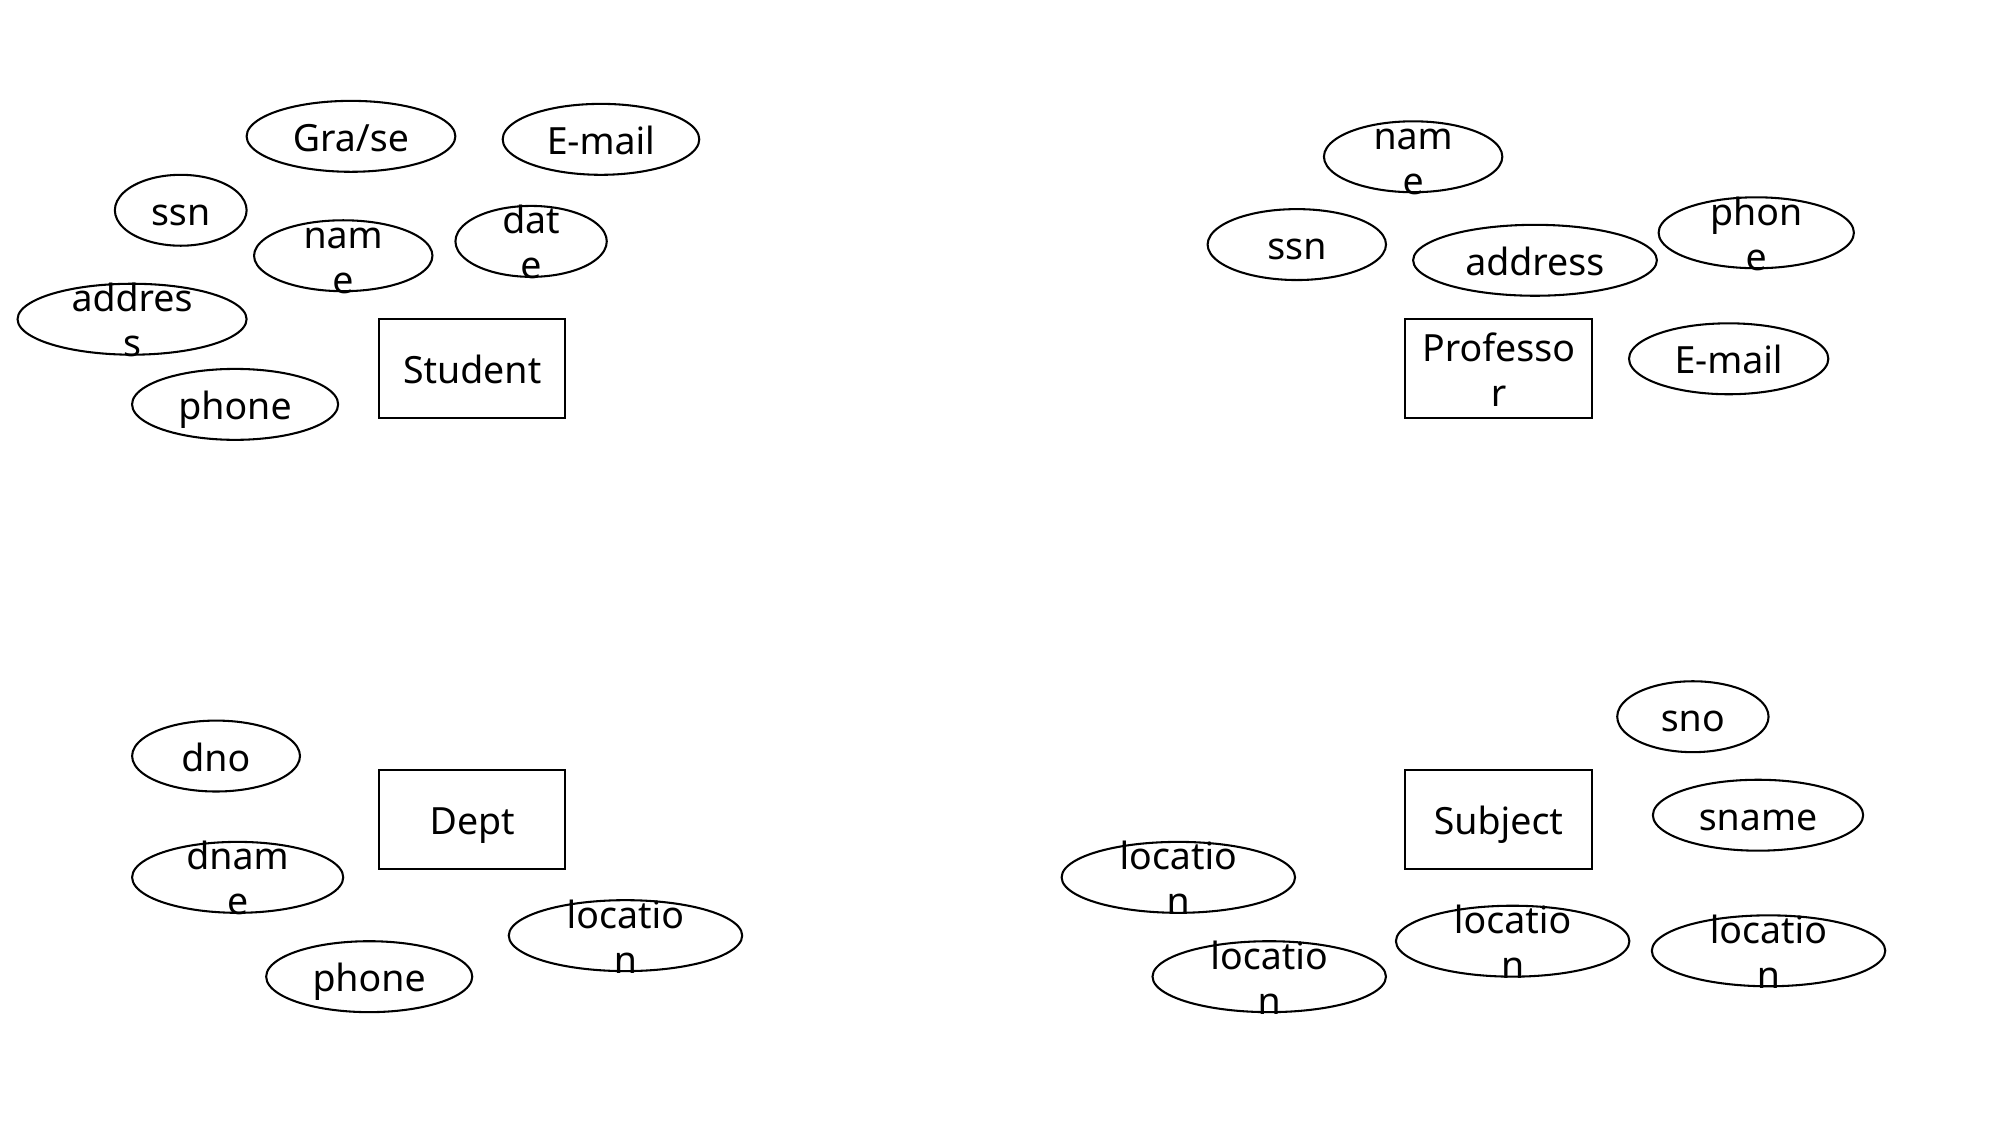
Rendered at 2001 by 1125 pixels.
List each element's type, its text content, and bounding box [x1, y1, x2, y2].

text_box dname [131, 840, 345, 914]
text_box Gra/se [245, 99, 457, 173]
text_box ssn [1206, 208, 1388, 282]
text_box location [507, 899, 744, 973]
text_box ssn [113, 173, 248, 247]
text_box E-mail [1627, 322, 1830, 396]
text_box location [1060, 840, 1297, 914]
text_box phone [1657, 196, 1855, 270]
text_box name [253, 219, 434, 293]
text_box sno [1616, 680, 1770, 754]
text_box location [1394, 904, 1631, 978]
text_box name [1322, 120, 1504, 194]
text_box address [1412, 223, 1658, 297]
text_box dno [131, 719, 302, 793]
text_box location [1650, 914, 1887, 988]
text_box address [16, 282, 248, 356]
text_box Subject [1404, 769, 1593, 870]
text_box phone [265, 940, 474, 1014]
text_box location [1151, 940, 1388, 1014]
text_box sname [1651, 778, 1865, 852]
text_box Dept [378, 769, 566, 870]
text_box Student [378, 318, 566, 419]
text_box phone [130, 367, 340, 441]
text_box date [454, 204, 608, 278]
text_box Professor [1404, 318, 1593, 419]
text_box E-mail [501, 102, 701, 176]
